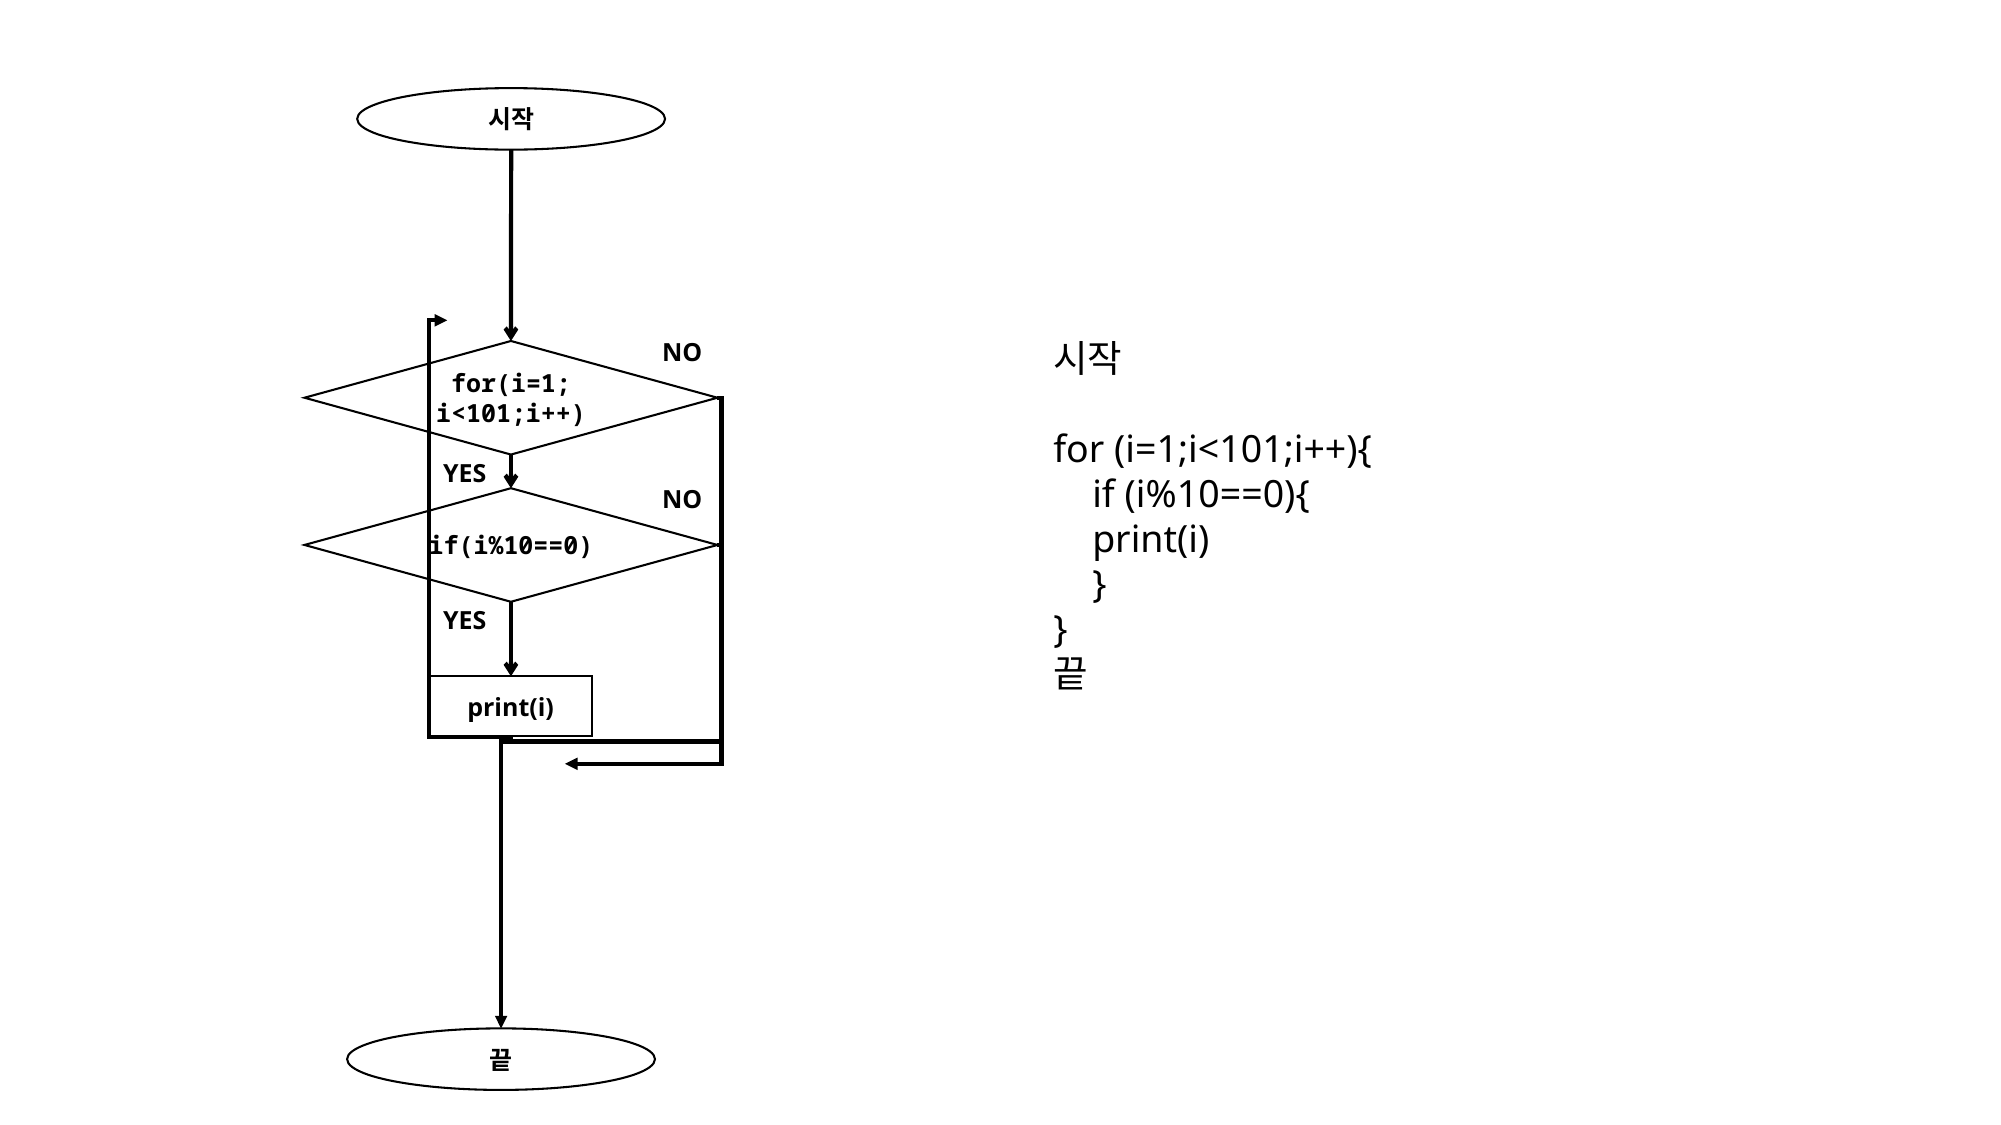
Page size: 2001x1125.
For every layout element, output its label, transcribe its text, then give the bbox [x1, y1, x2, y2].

text_box 끝 [345, 1027, 657, 1091]
text_box if(i%10==0) [355, 560, 500, 600]
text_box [271, 496, 500, 560]
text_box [500, 397, 718, 1029]
text_box 시작 for (i=1;i<101;i++){ if (i%10==0){ print(i) } } 끝 [1038, 327, 1626, 703]
text_box YES [431, 449, 500, 495]
text_box for(i=1; i<101;i++) [300, 362, 427, 433]
text_box print(i) [429, 675, 500, 737]
text_box 시작 [356, 87, 667, 151]
text_box YES [428, 597, 500, 642]
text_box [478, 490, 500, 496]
text_box for(i=1; i<101;i++) [431, 340, 717, 453]
text_box NO [647, 329, 722, 374]
